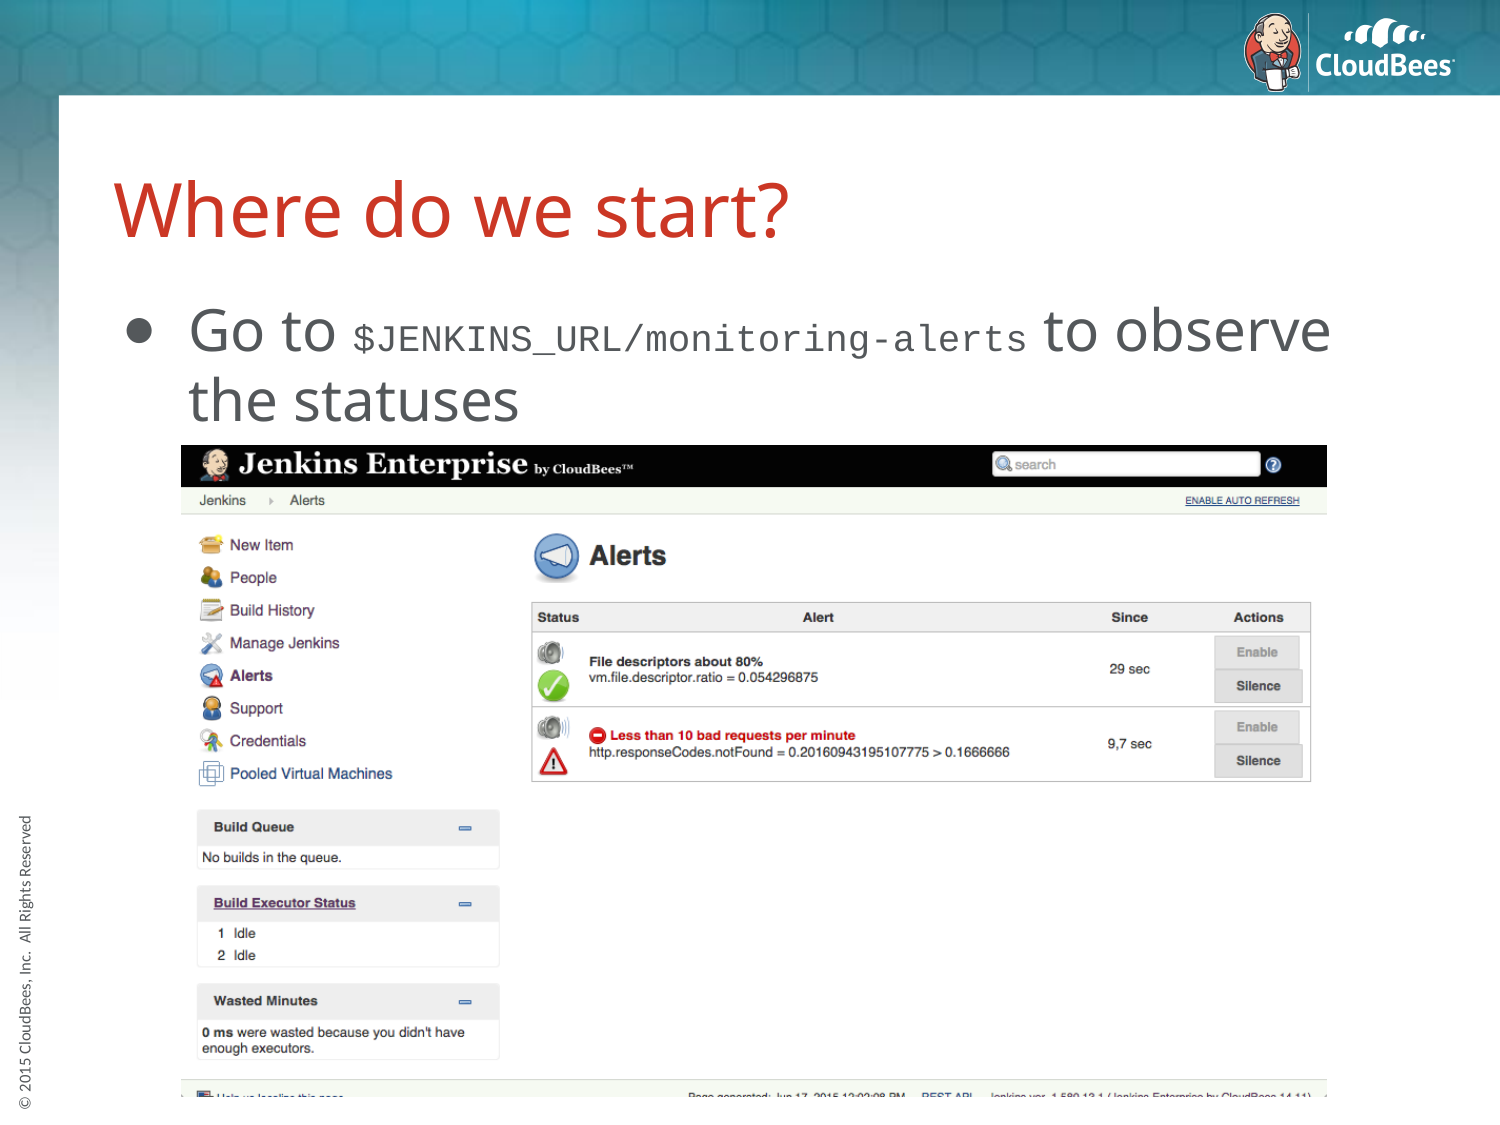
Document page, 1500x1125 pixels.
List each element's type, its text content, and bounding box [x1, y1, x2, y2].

list Go to $JENKINS_URL/monitoring-alerts to observe the statuses [98, 277, 1438, 446]
title Where do we start? [98, 138, 1438, 276]
picture [0, 0, 1500, 1125]
picture [180, 445, 1327, 1097]
